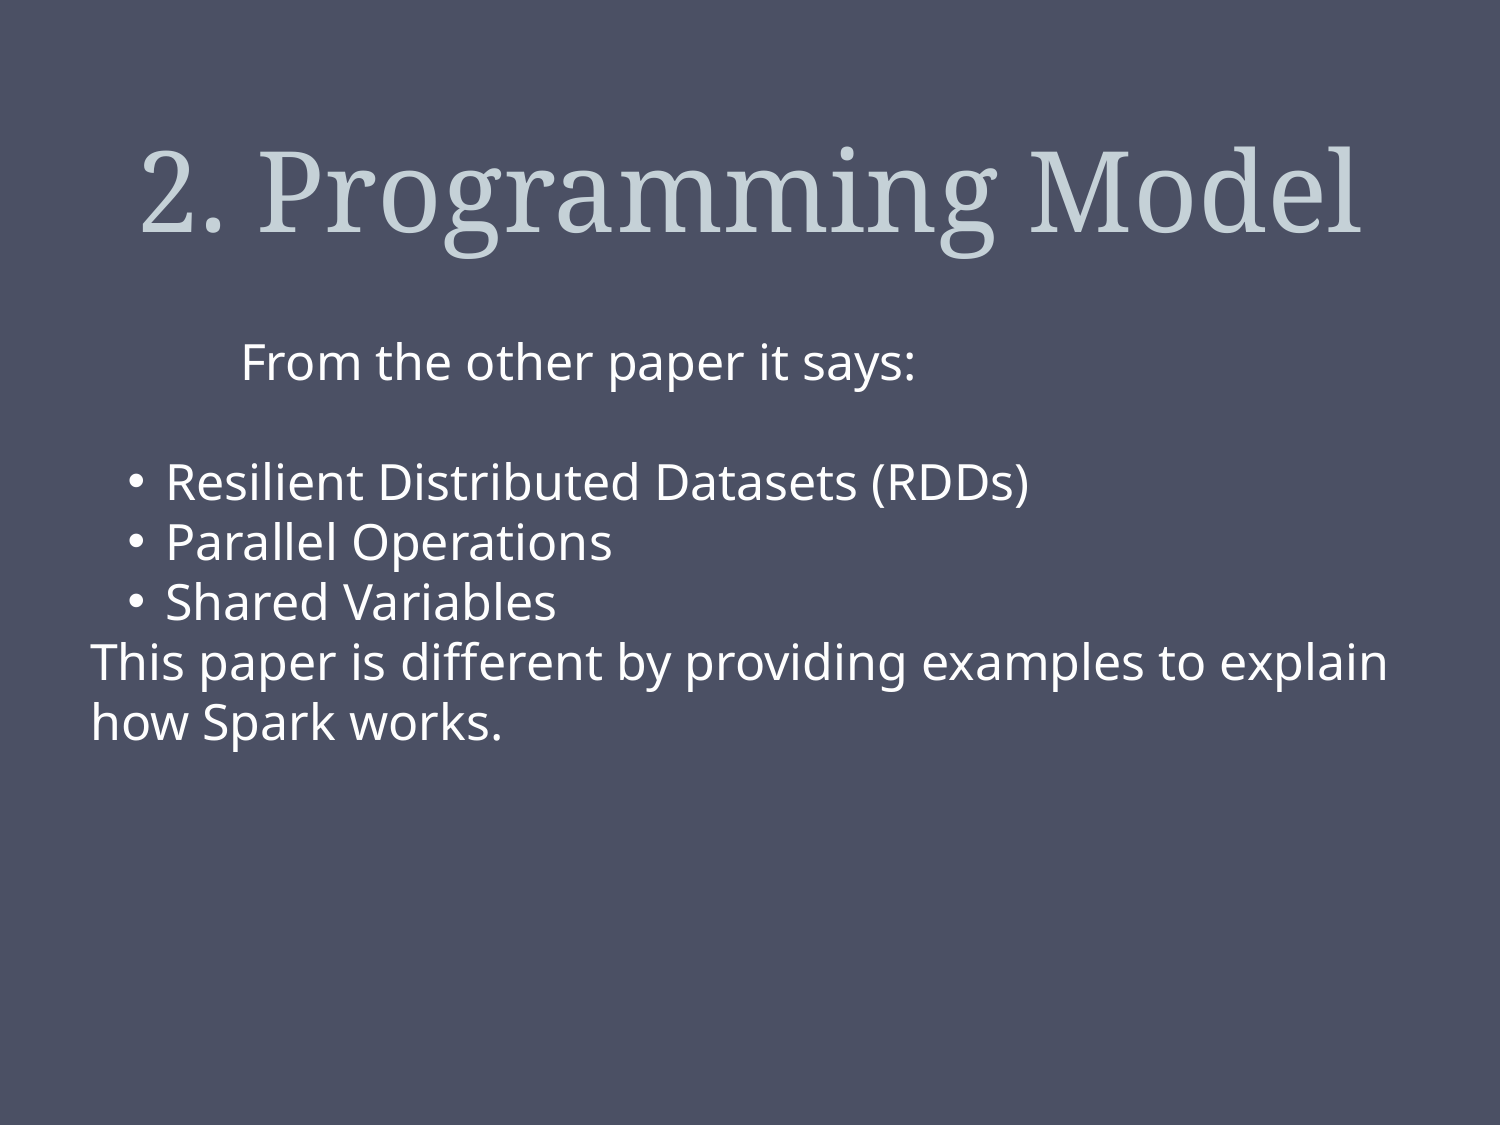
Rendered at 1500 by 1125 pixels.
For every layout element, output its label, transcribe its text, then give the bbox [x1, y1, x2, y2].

list From the other paper it says: Resilient Distributed Datasets (RDDs) Parallel Operations Shared Variables This paper is different by providing examples to explain how Spark works. [75, 262, 1425, 1005]
title 2. Programming Model [75, 0, 1425, 262]
